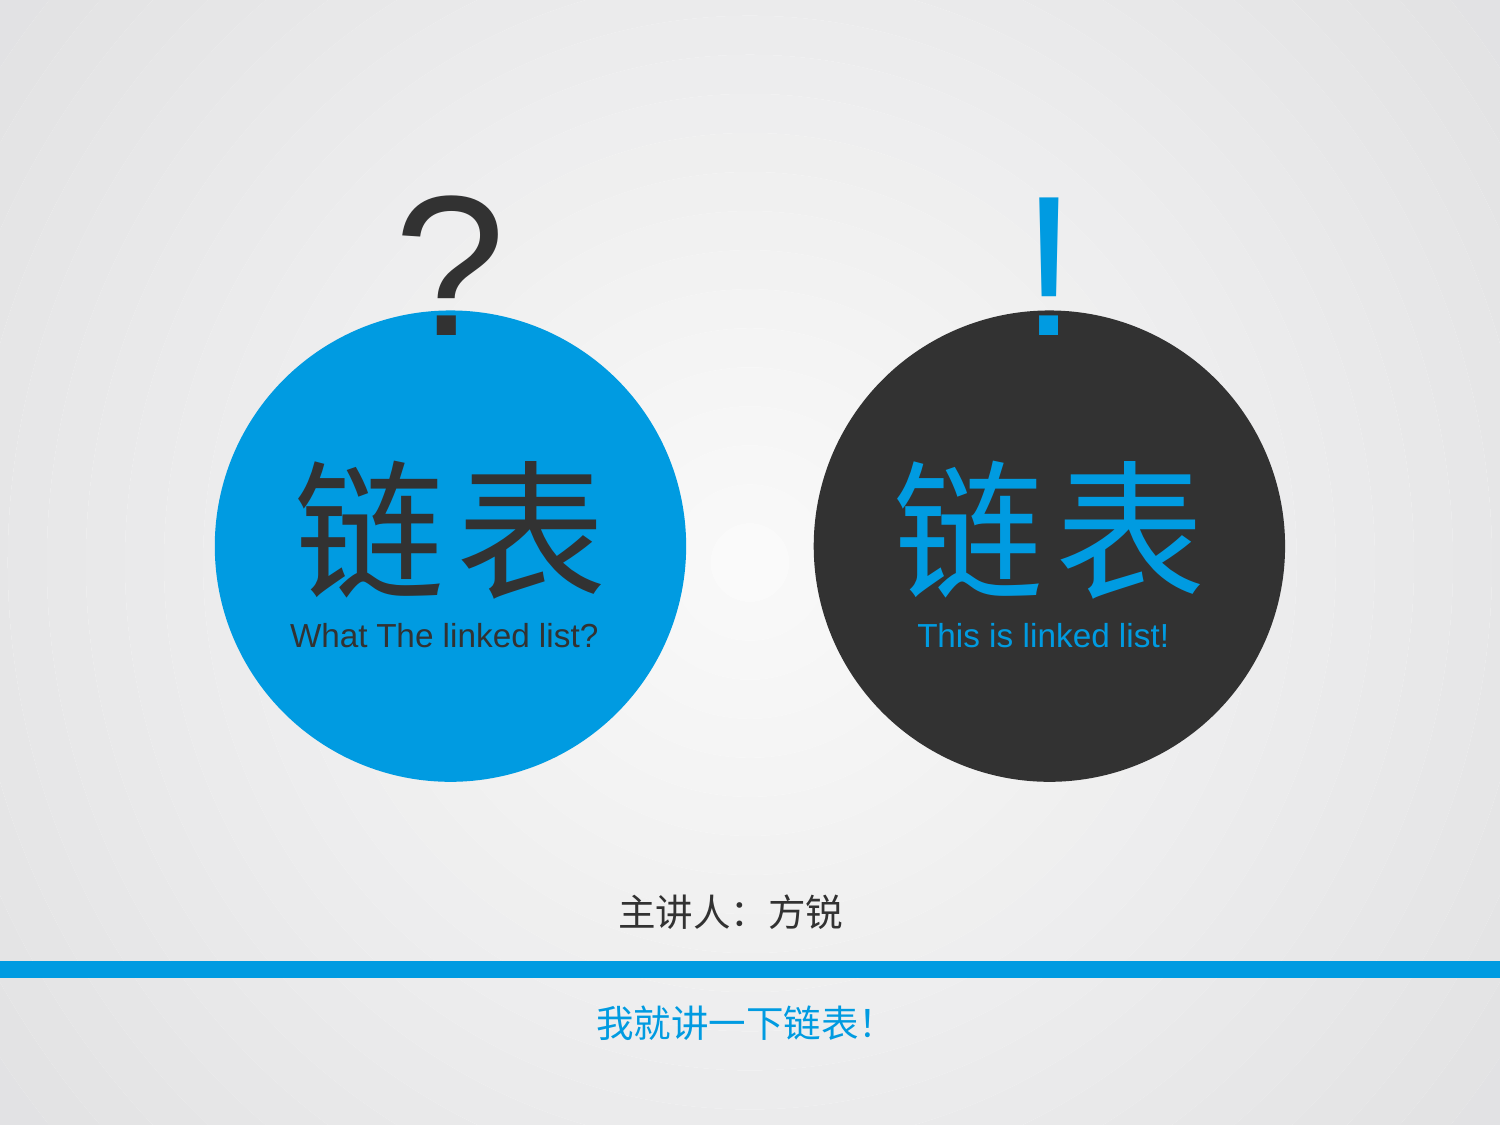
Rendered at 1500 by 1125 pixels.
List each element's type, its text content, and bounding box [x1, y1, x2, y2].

text_box 主讲人：方锐 [603, 881, 859, 941]
text_box [0, 960, 1500, 979]
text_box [813, 128, 1286, 782]
text_box 我就讲一下链表！ [581, 993, 912, 1053]
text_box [214, 128, 687, 782]
